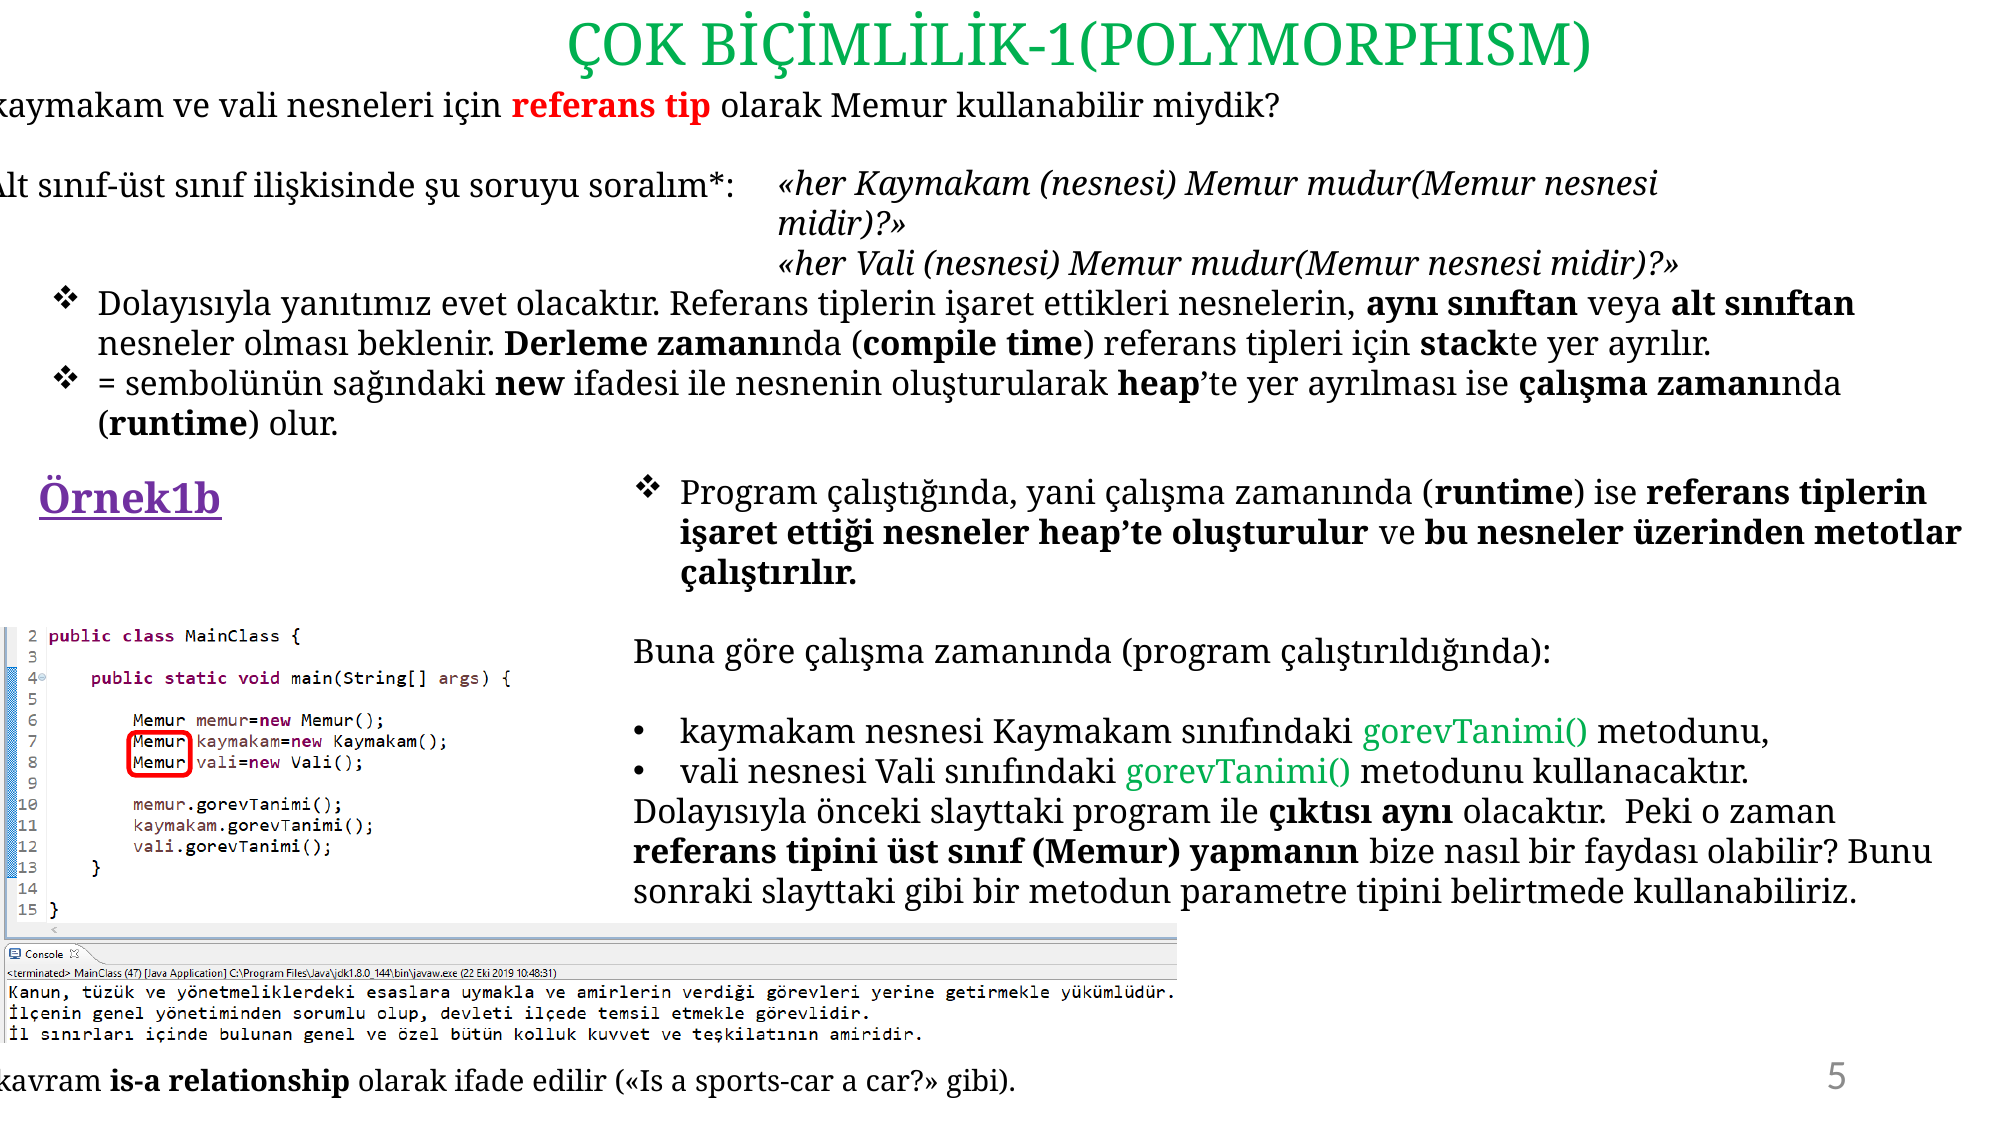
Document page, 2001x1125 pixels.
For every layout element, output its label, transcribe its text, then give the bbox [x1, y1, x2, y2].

picture [0, 627, 1177, 1043]
slide_number 5 [1412, 1042, 1863, 1103]
text_box ÇOK BİÇİMLİLİK-1(POLYMORPHISM) [551, 0, 1609, 85]
text_box Alt sınıf-üst sınıf ilişkisinde şu soruyu soralım*: [0, 157, 751, 212]
text_box Peki kaymakam ve vali nesneleri için referans tip olarak Memur kullanabilir miydik? [0, 76, 1305, 132]
text_box «her Kaymakam (nesnesi) Memur mudur(Memur nesnesi midir)?» «her Vali (nesnesi) Memur mudur(Memur nesnesi midir)?» [762, 154, 1763, 274]
text_box Dolayısıyla yanıtımız evet olacaktır. Referans tiplerin işaret ettikleri nesnelerin, aynı sınıftan veya alt sınıftan nesneler olması beklenir. Derleme zamanında (compile time) referans tipleri için stackte yer ayrılır. = sembolünün sağındaki new ifadesi ile nesnenin oluşturularak heap’te yer ayrılması ise çalışma zamanında (runtime) olur. [36, 274, 1976, 449]
text_box Örnek1b [24, 464, 237, 529]
text_box *Bu kavram is-a relationship olarak ifade edilir («Is a sports-car a car?» gibi). [0, 1055, 1032, 1105]
text_box Program çalıştığında, yani çalışma zamanında (runtime) ise referans tiplerin işaret ettiği nesneler heap’te oluşturulur ve bu nesneler üzerinden metotlar çalıştırılır. Buna göre çalışma zamanında (program çalıştırıldığında): kaymakam nesnesi Kaymakam sınıfındaki gorevTanimi() metodunu, vali nesnesi Vali sınıfındaki gorevTanimi() metodunu kullanacaktır. Dolayısıyla önceki slayttaki program ile çıktısı aynı olacaktır. Peki o zaman referans tipini üst sınıf (Memur) yapmanın bize nasıl bir faydası olabilir? Bunu sonraki slayttaki gibi bir metodun parametre tipini belirtmede kullanabiliriz. [618, 463, 2000, 918]
